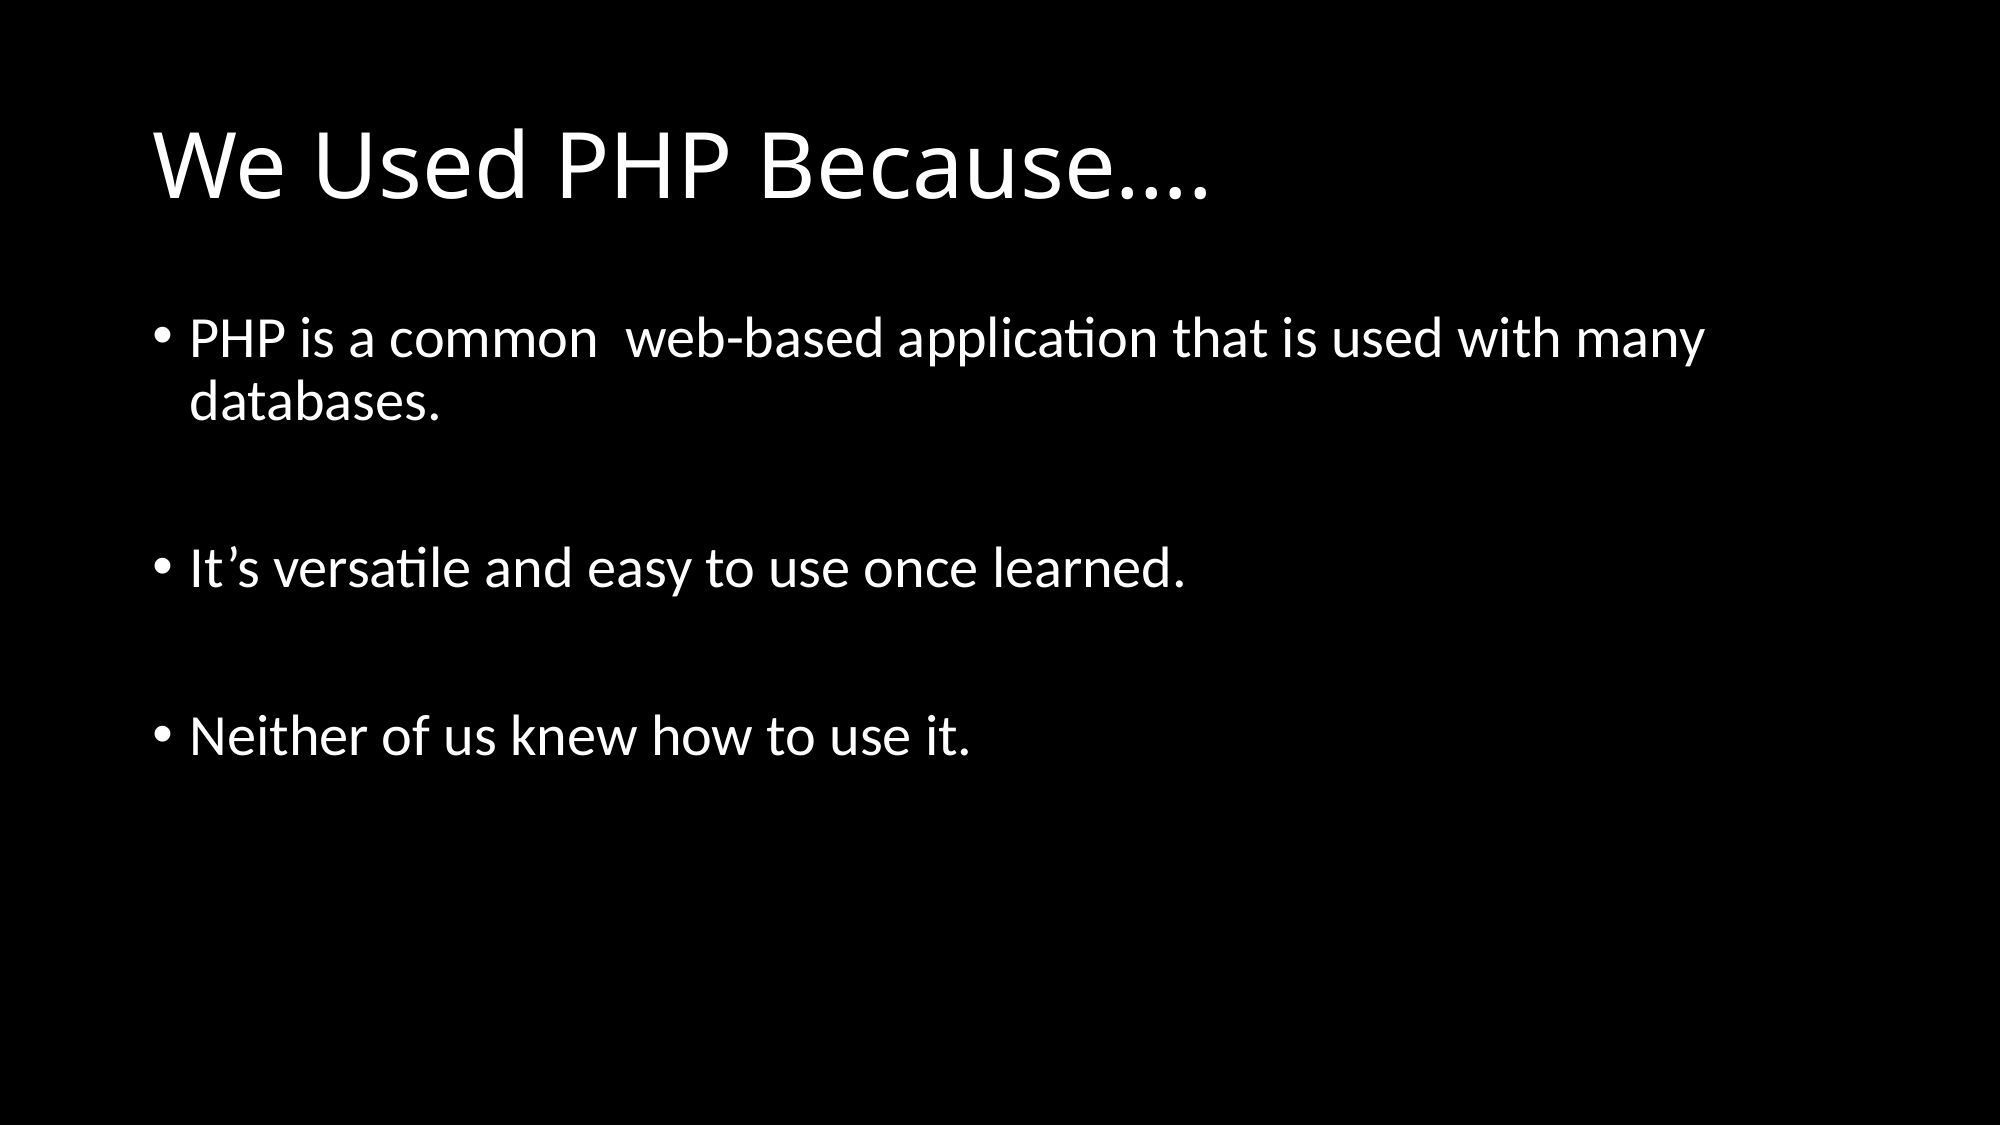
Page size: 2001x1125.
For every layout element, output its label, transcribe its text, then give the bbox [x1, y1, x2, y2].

title We Used PHP Because…. [137, 59, 1863, 278]
list PHP is a common web-based application that is used with many databases. It’s versatile and easy to use once learned. Neither of us knew how to use it. [137, 299, 1863, 1014]
